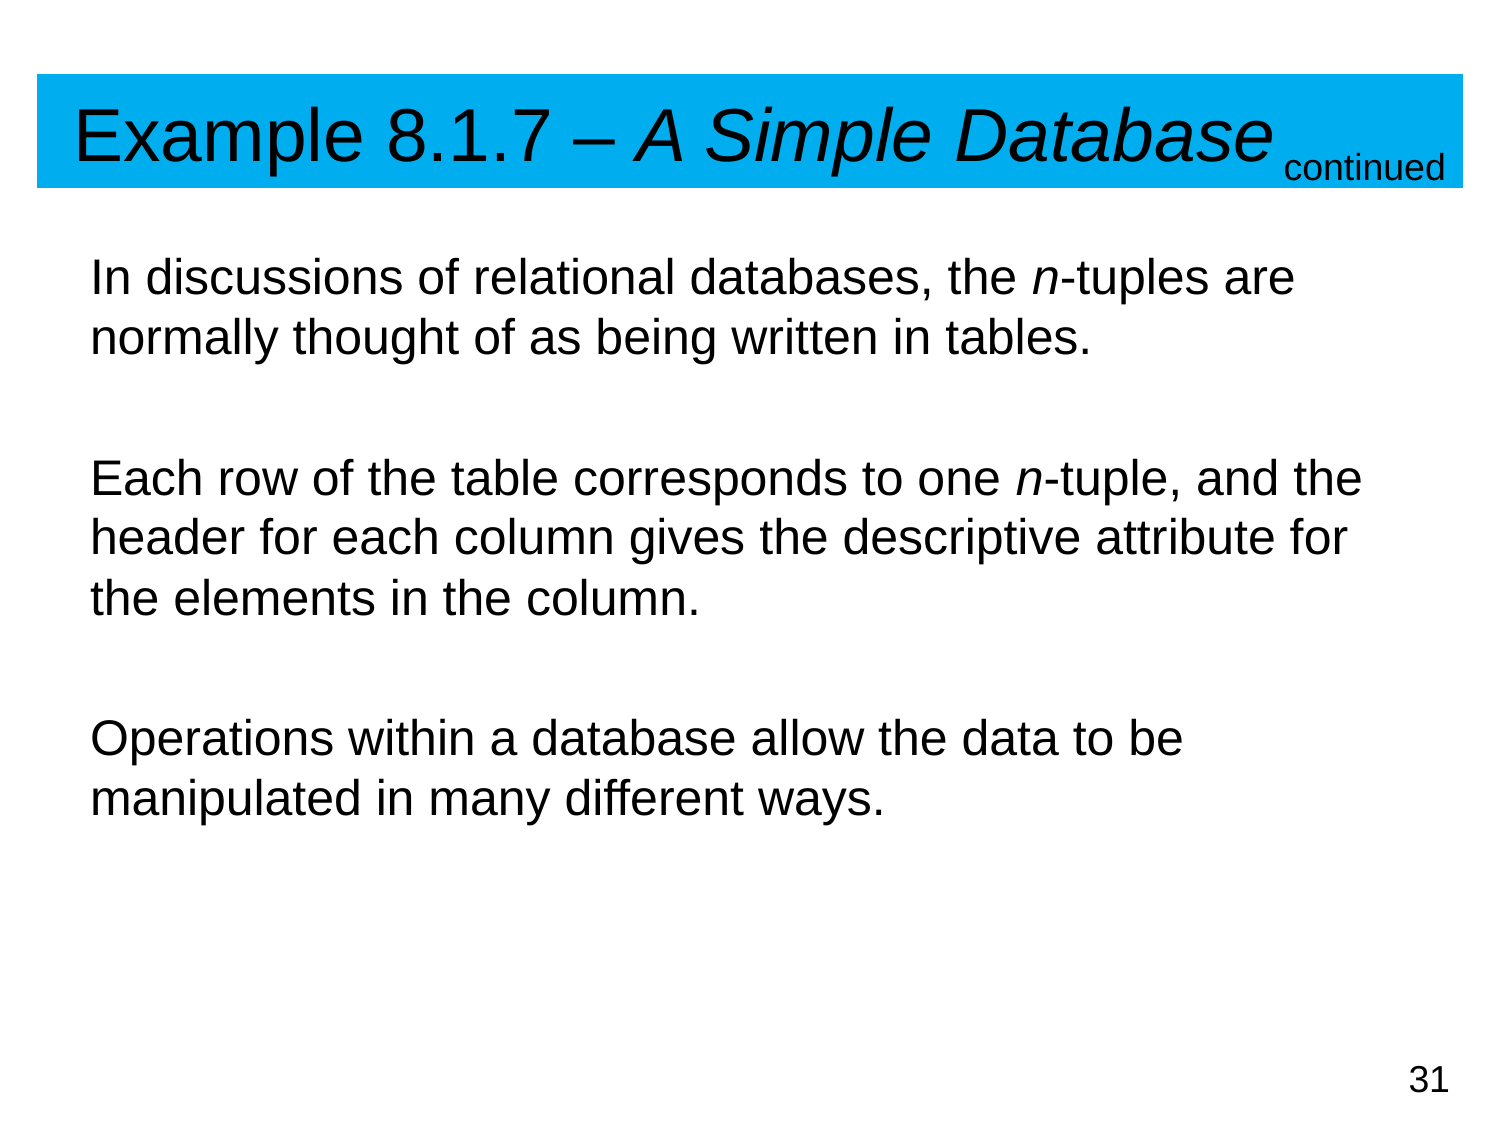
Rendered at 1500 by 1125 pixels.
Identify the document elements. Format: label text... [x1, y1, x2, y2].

list In discussions of relational databases, the n-tuples are normally thought of as being written in tables. Each row of the table corresponds to one n-tuple, and the header for each column gives the descriptive attribute for the elements in the column. Operations within a database allow the data to be manipulated in many different ways. [75, 237, 1425, 863]
title Example 8.1.7 – A Simple Database [58, 37, 1408, 225]
list continued [1268, 135, 1463, 206]
